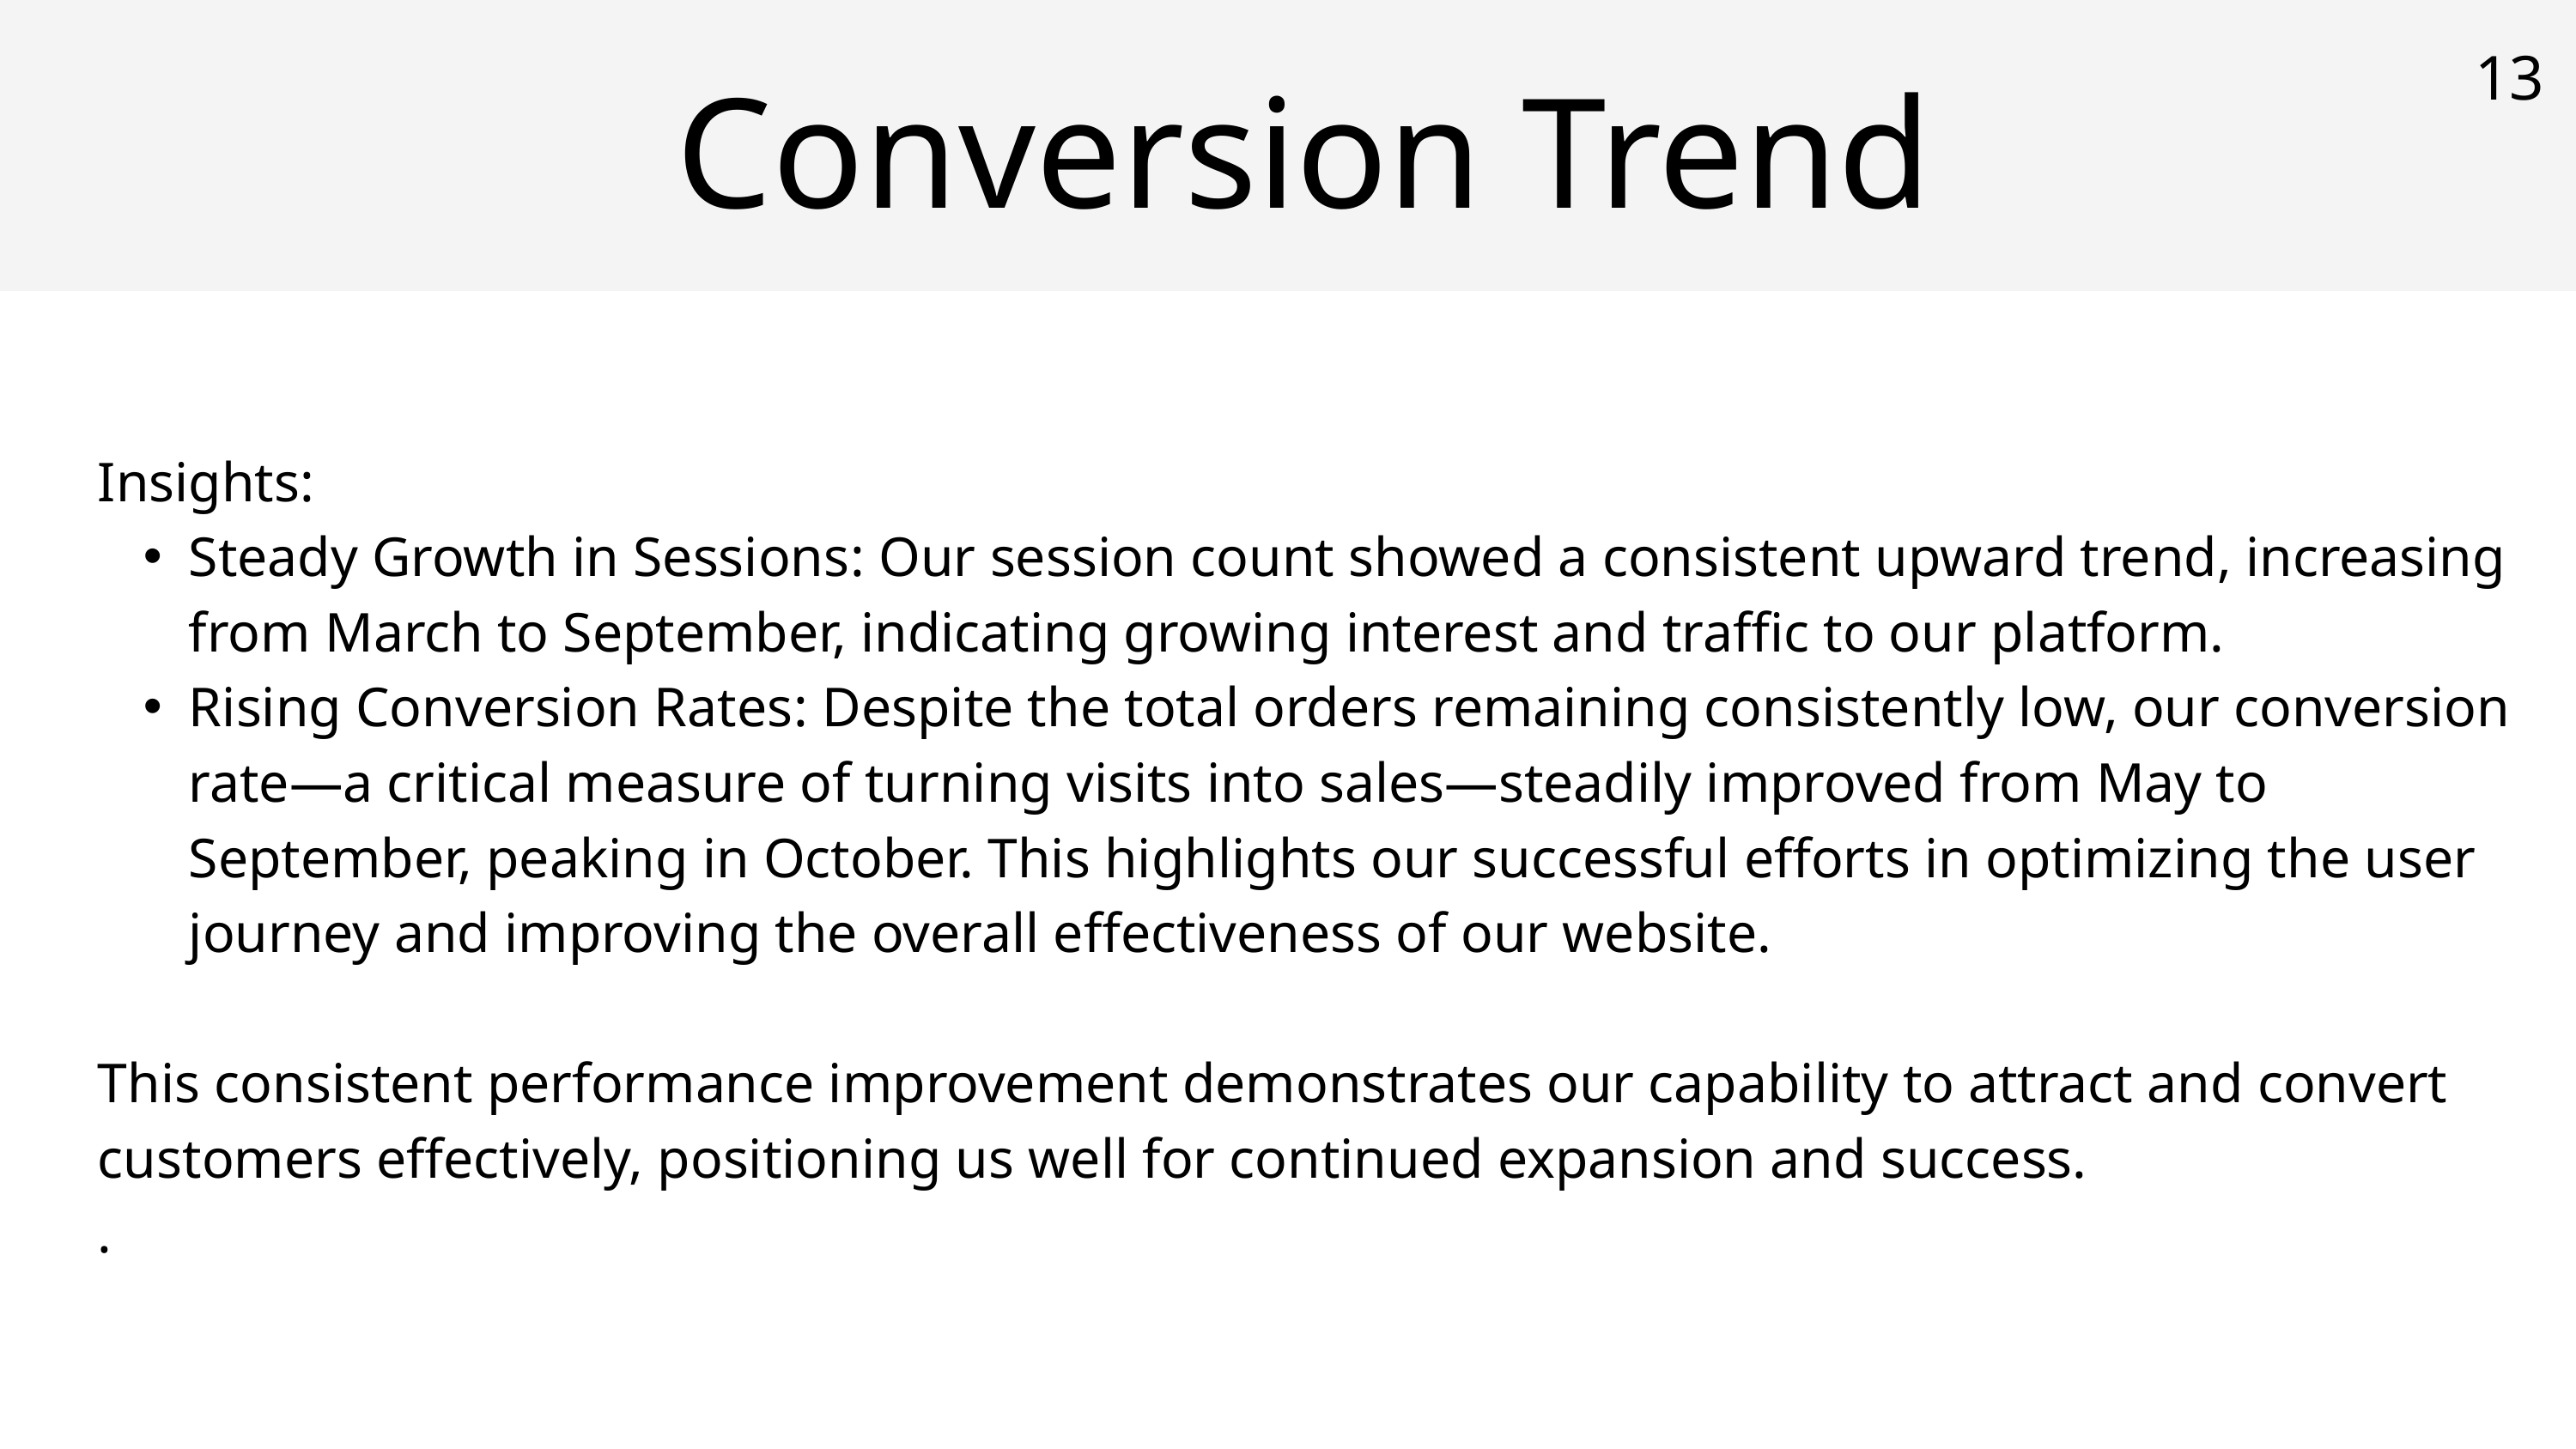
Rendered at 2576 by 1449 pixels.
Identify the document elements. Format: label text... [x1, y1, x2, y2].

text_box 13 [2473, 27, 2547, 112]
text_box Conversion Trend [87, 26, 2521, 239]
text_box [0, 0, 2576, 291]
text_box Insights: Steady Growth in Sessions: Our session count showed a consistent upward trend, increasing from March to September, indicating growing interest and traffic to our platform. Rising Conversion Rates: Despite the total orders remaining consistently low, our conversion rate—a critical measure of turning visits into sales—steadily improved from May to September, peaking in October. This highlights our successful efforts in optimizing the user journey and improving the overall effectiveness of our website. This consistent performance improvement demonstrates our capability to attract and convert customers effectively, positioning us well for continued expansion and success. . [97, 437, 2521, 1264]
